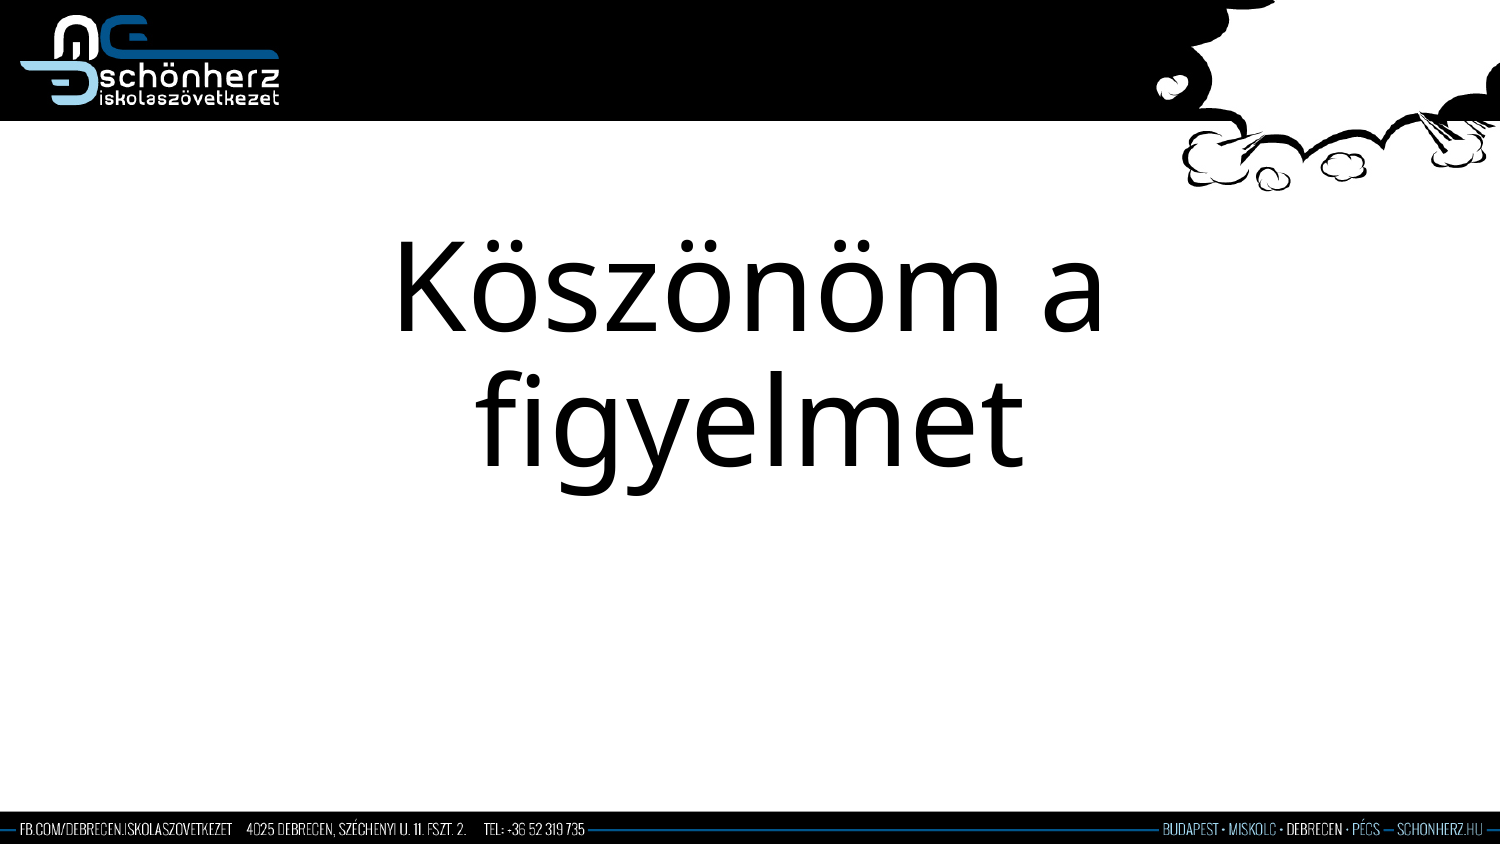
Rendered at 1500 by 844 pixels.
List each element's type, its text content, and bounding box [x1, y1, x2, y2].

picture [0, 0, 1500, 844]
title Köszönöm a figyelmet [112, 342, 1388, 502]
